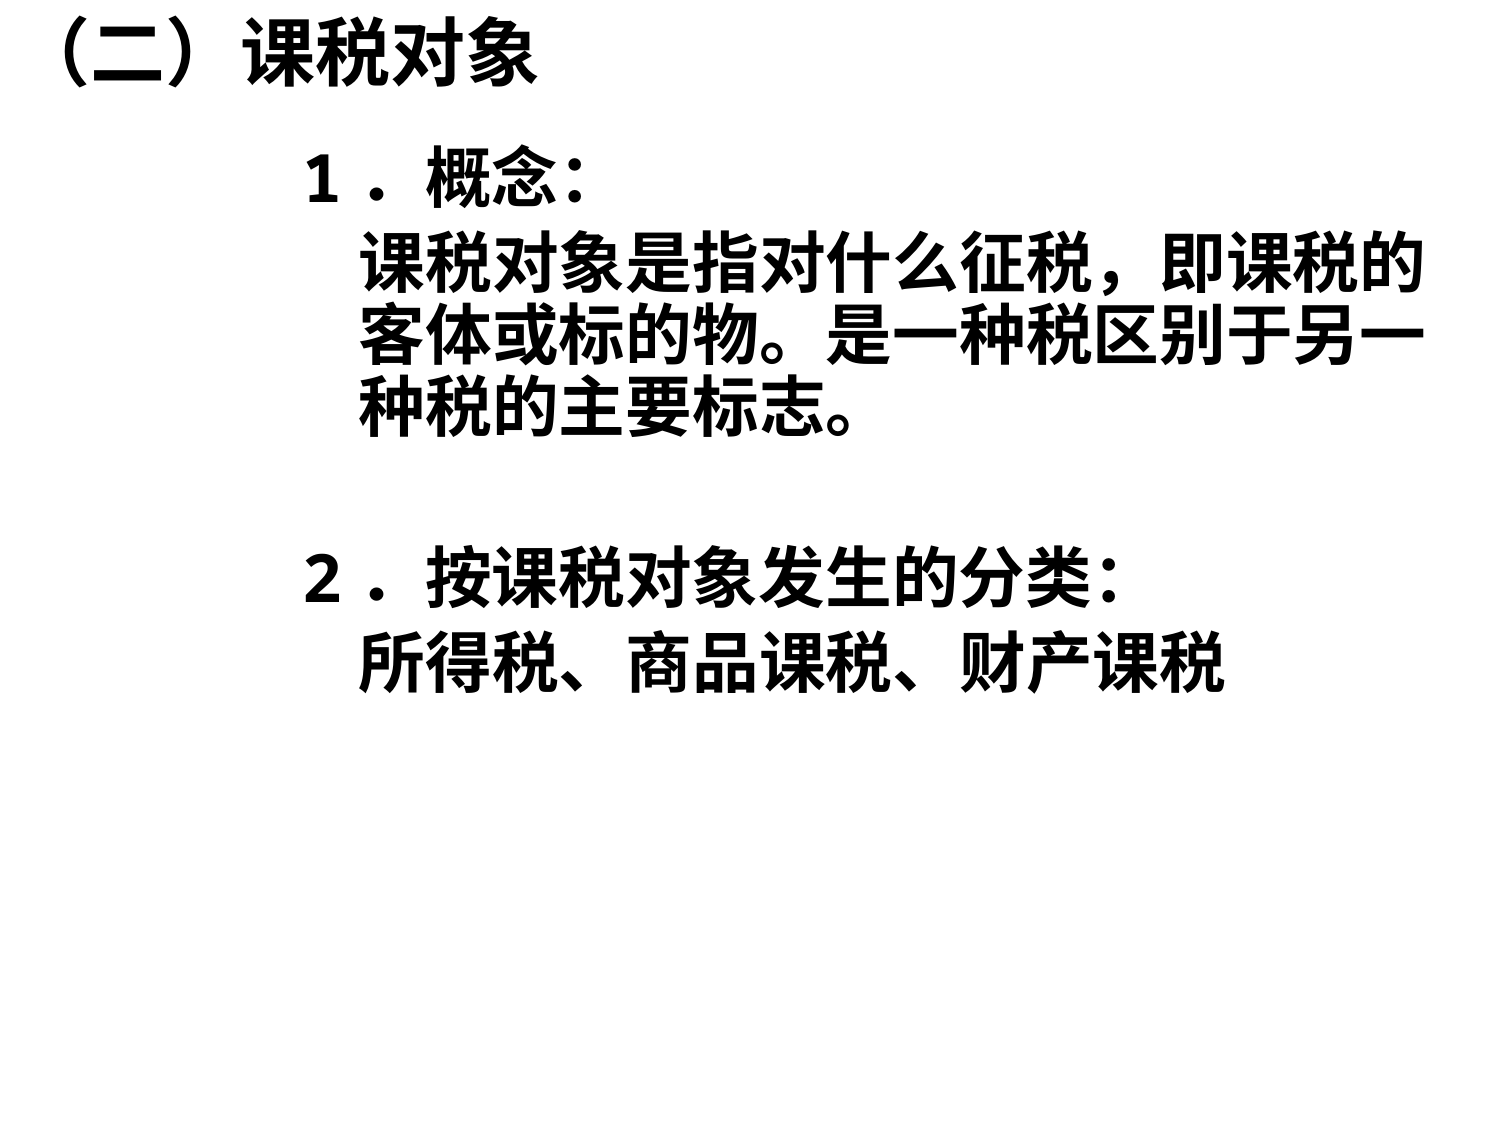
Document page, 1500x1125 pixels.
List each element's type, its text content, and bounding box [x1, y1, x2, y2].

title （二）课税对象 [0, 0, 1225, 100]
list 1．概念： 课税对象是指对什么征税，即课税的客体或标的物。是一种税区别于另一种税的主要标志。 2．按课税对象发生的分类： 所得税、商品课税、财产课税 [287, 137, 1475, 1025]
